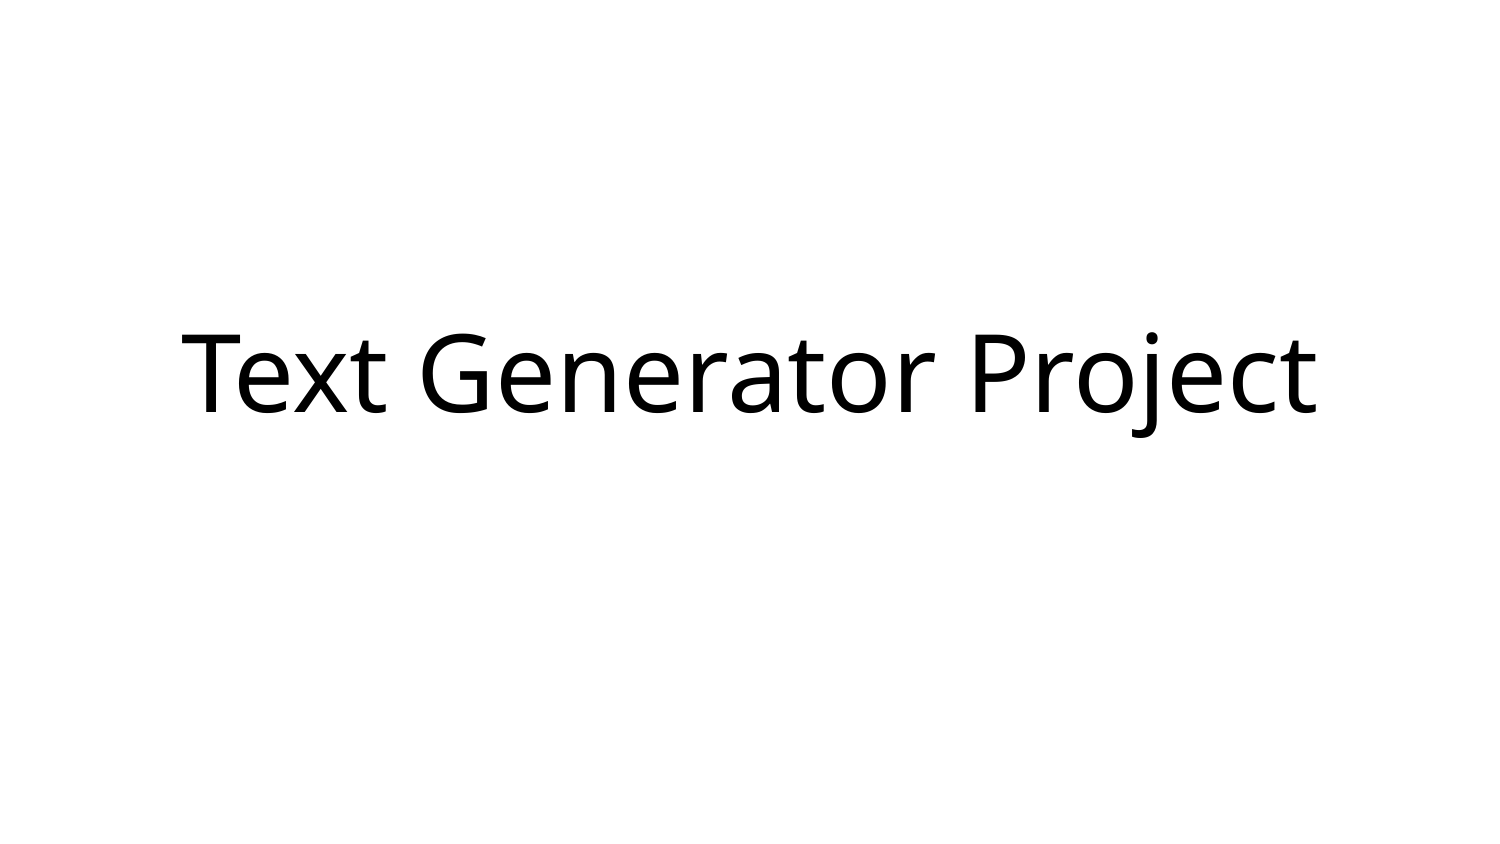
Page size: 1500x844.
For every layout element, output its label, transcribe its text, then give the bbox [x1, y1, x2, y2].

title Text Generator Project [51, 122, 1449, 459]
